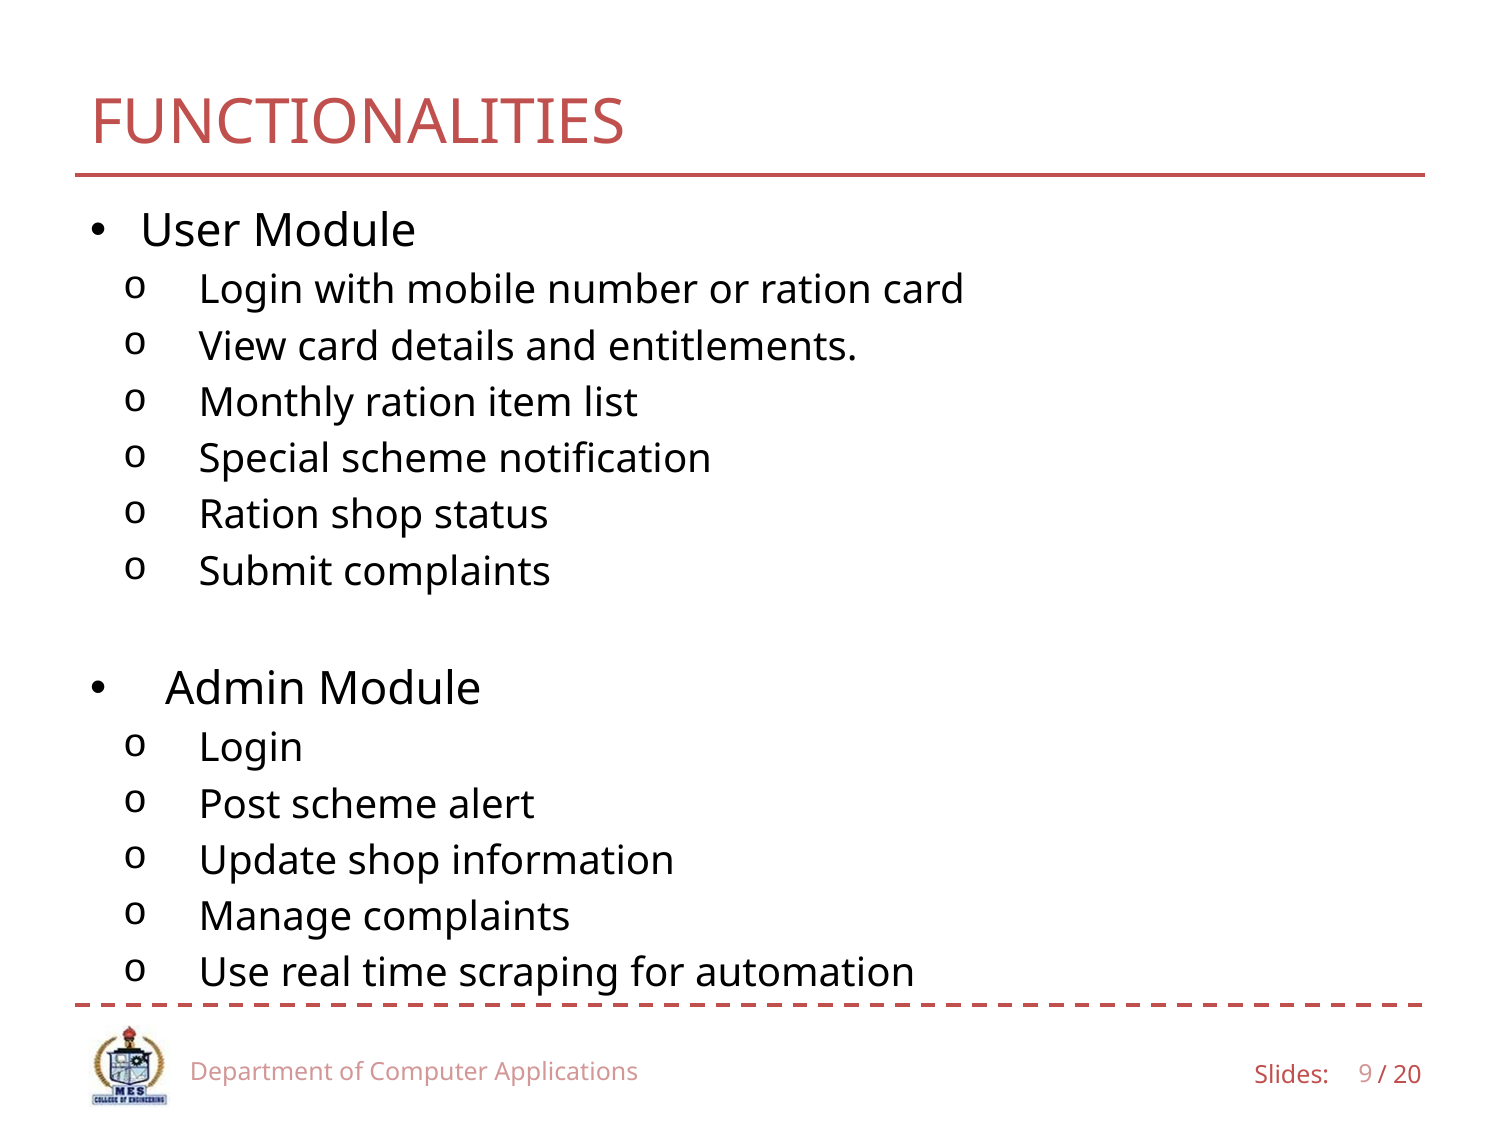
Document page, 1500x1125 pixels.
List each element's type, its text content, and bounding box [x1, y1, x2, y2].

footer Department of Computer Applications [174, 1042, 675, 1103]
list User Module Login with mobile number or ration card View card details and entitlements. Monthly ration item list Special scheme notification Ration shop status Submit complaints Admin Module Login Post scheme alert Update shop information Manage complaints Use real time scraping for automation [75, 193, 1425, 1005]
title FUNCTIONALITIES [73, 48, 1427, 189]
picture [87, 1023, 171, 1109]
slide_number 9 [1325, 1044, 1388, 1105]
